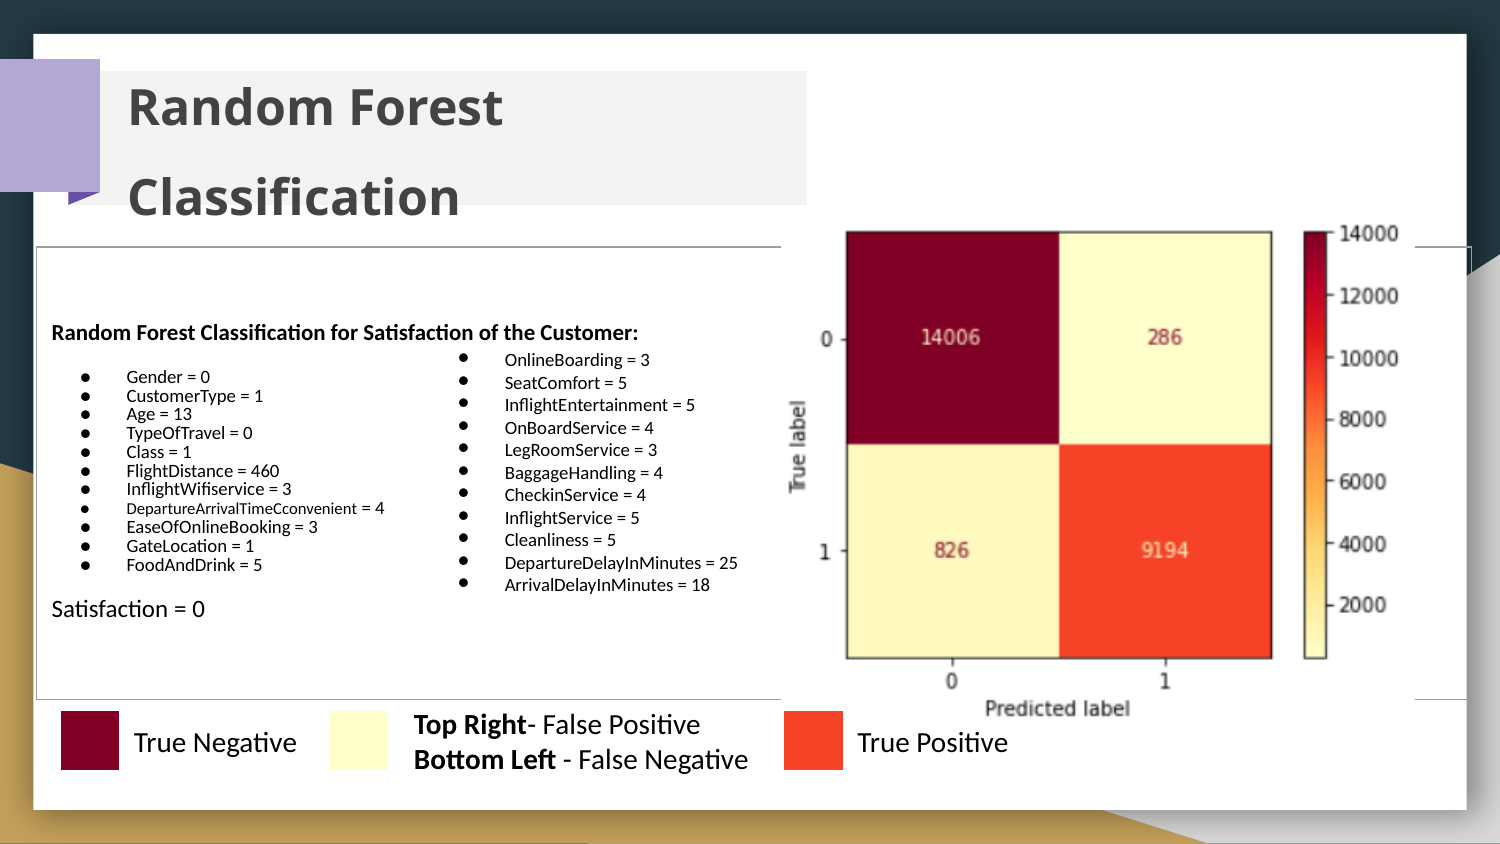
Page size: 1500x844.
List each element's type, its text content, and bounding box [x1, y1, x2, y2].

text_box Top Right- False Positive Bottom Left - False Negative [399, 690, 766, 791]
picture [329, 711, 388, 770]
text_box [0, 58, 807, 206]
text_box True Negative [118, 707, 345, 773]
text_box OnlineBoarding = 3 SeatComfort = 5 InflightEntertainment = 5 OnBoardService = 4 LegRoomService = 3 BaggageHandling = 4 CheckinService = 4 InflightService = 5 Cleanliness = 5 DepartureDelayInMinutes = 25 ArrivalDelayInMinutes = 18 [414, 333, 776, 611]
picture [781, 212, 1415, 770]
table_header Random Forest Classification for Satisfaction of the Customer: Gender = 0 CustomerType = 1 Age = 13 TypeOfTravel = 0 Class = 1 FlightDistance = 460 InflightWifiservice = 3 DepartureArrivalTimeCconvenient = 4 EaseOfOnlineBooking = 3 GateLocation = 1 FoodAndDrink = 5 Satisfaction = 0 [37, 248, 776, 699]
text_box True Positive [845, 744, 1069, 773]
picture [60, 711, 120, 770]
table_header [1420, 248, 1471, 699]
